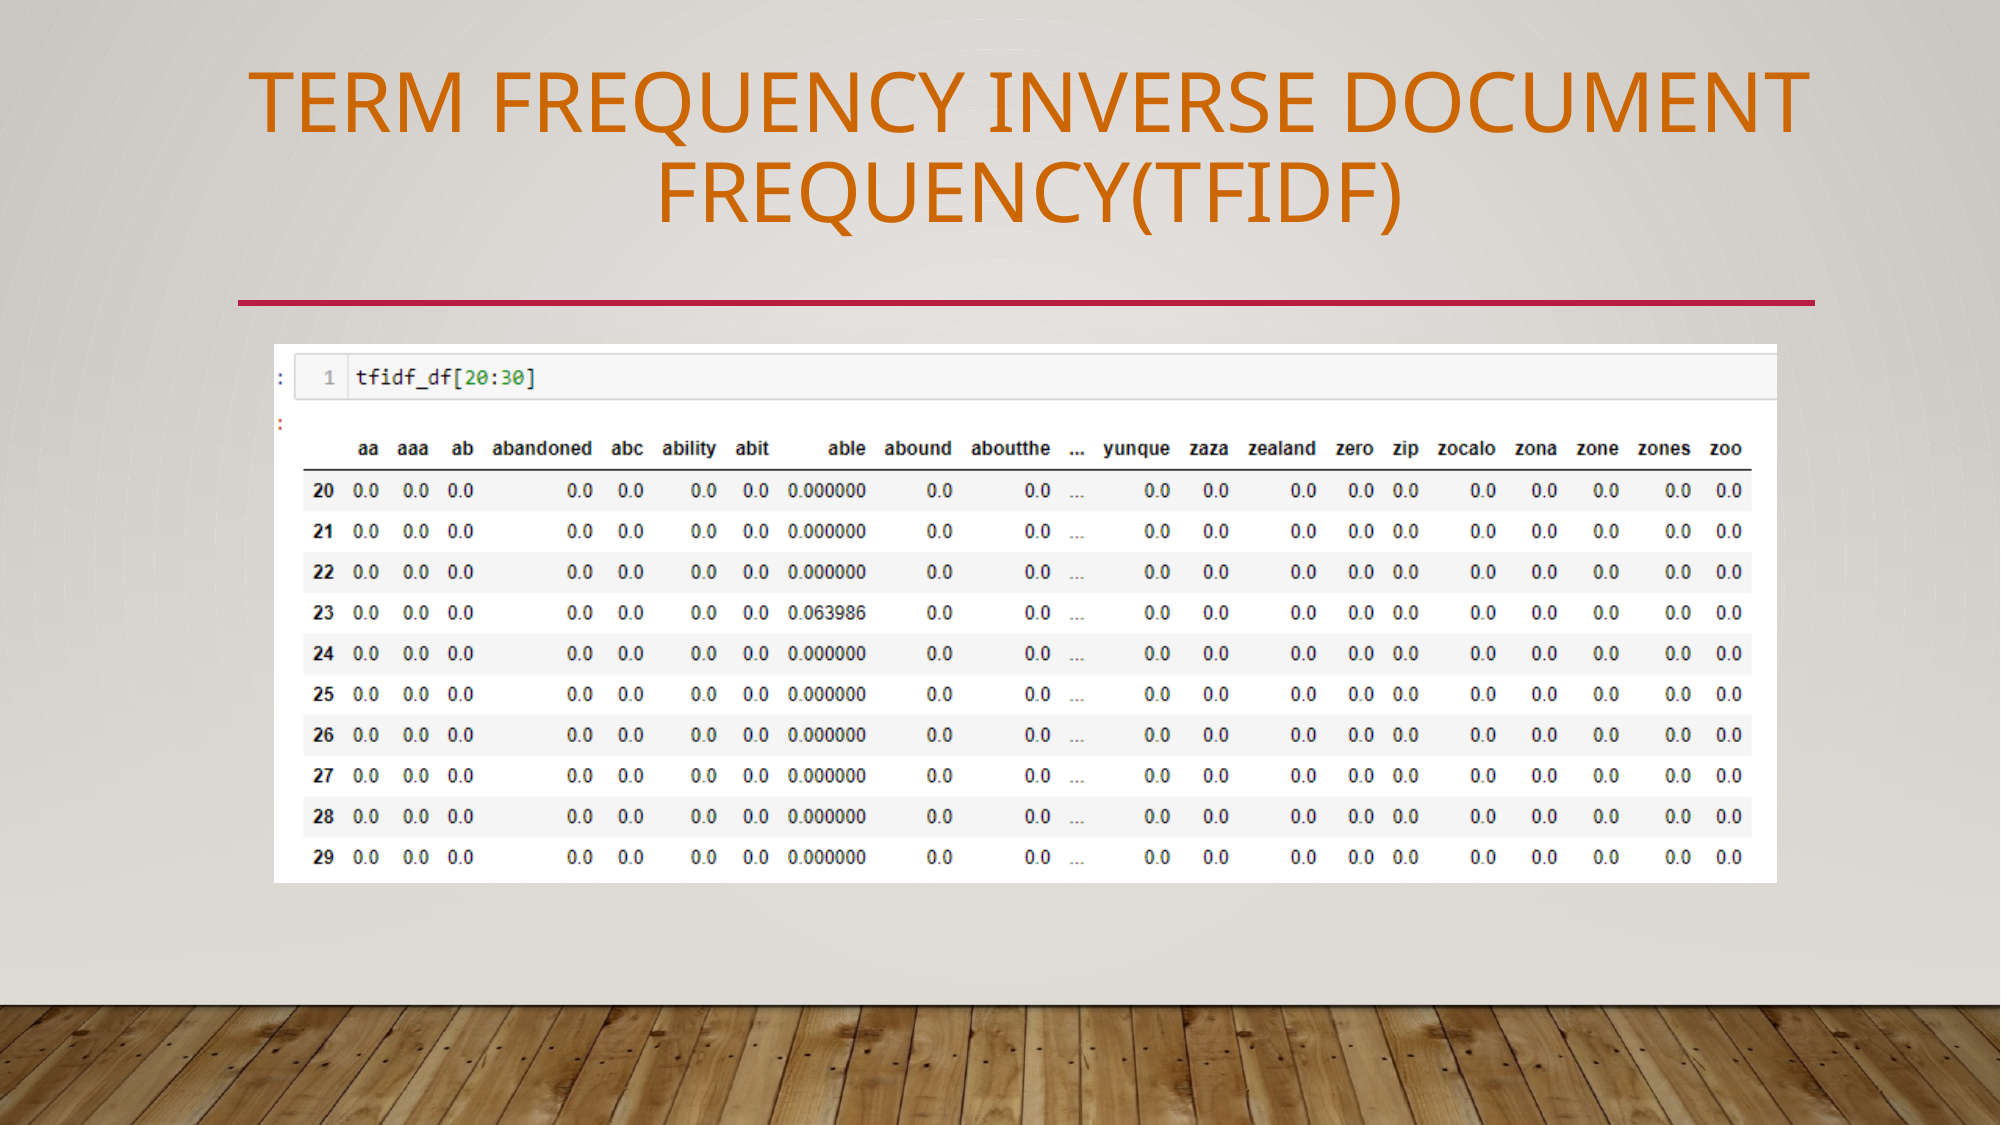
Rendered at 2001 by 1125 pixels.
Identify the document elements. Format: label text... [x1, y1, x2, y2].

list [274, 344, 1777, 883]
title Term frequency inverse document frequency(tfidf) [96, 53, 1963, 305]
picture [0, 1005, 2000, 1125]
